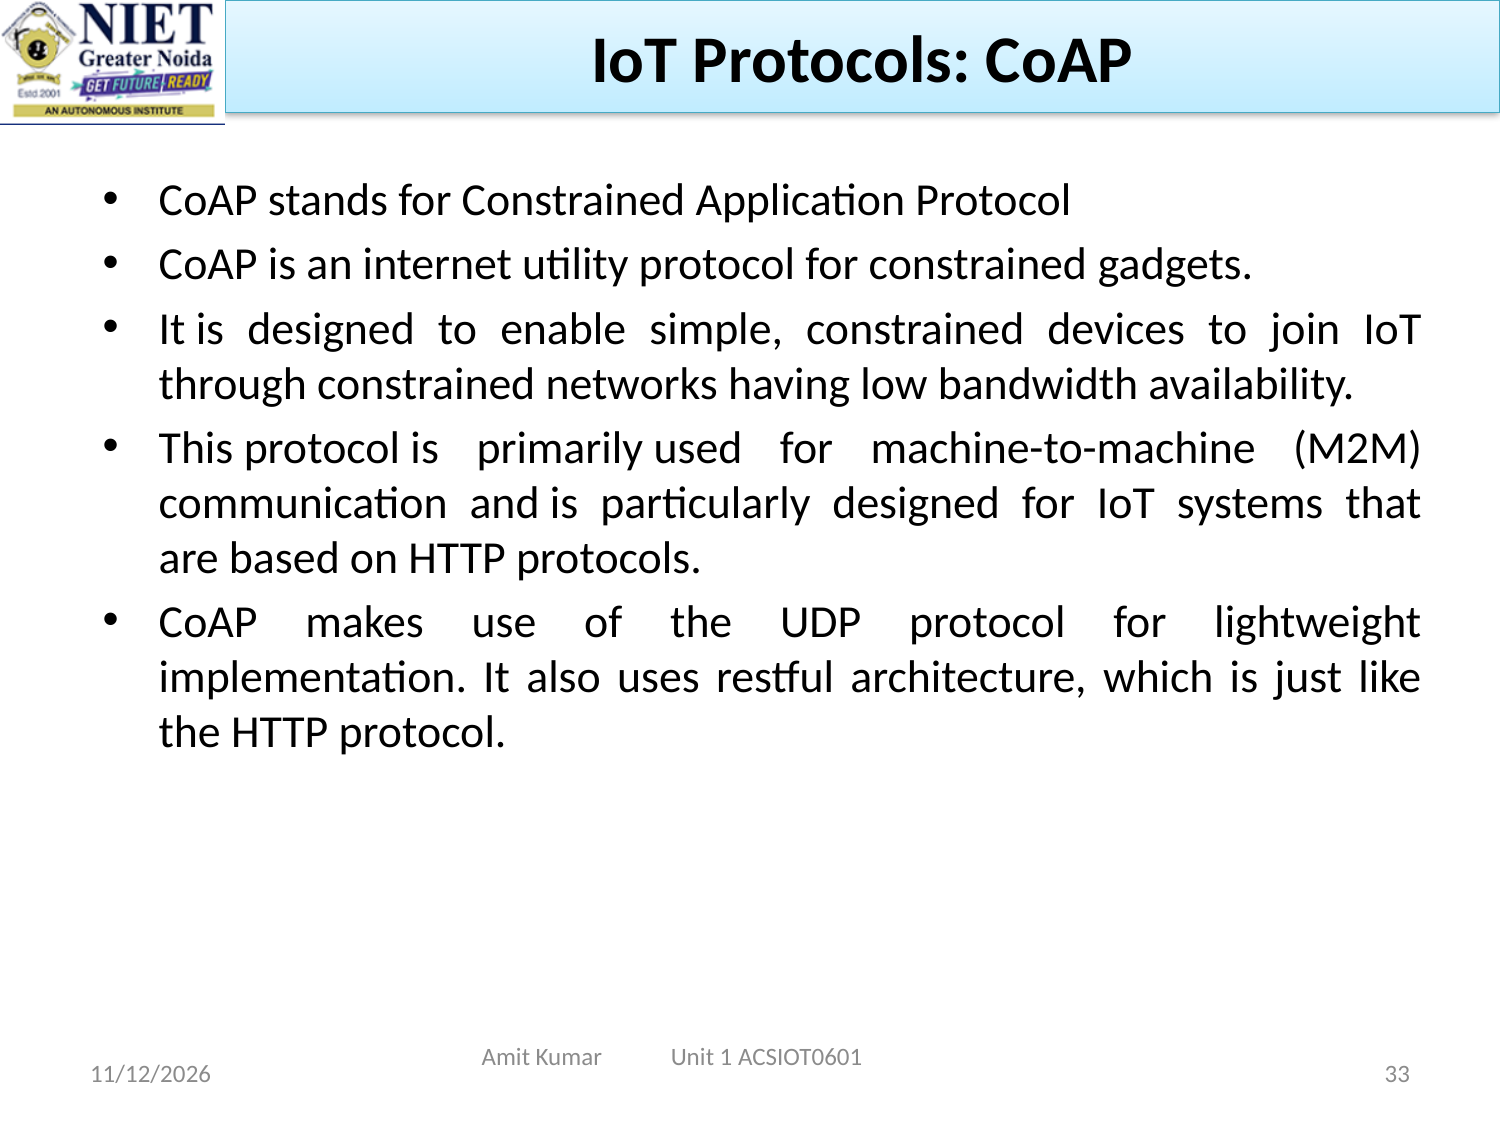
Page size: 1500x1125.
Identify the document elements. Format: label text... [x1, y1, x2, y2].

list CoAP stands for Constrained Application Protocol CoAP is an internet utility protocol for constrained gadgets. It is designed to enable simple, constrained devices to join IoT through constrained networks having low bandwidth availability. This protocol is primarily used for machine-to-machine (M2M) communication and is particularly designed for IoT systems that are based on HTTP protocols. CoAP makes use of the UDP protocol for lightweight implementation. It also uses restful architecture, which is just like the HTTP protocol. [87, 162, 1438, 943]
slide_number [75, 1042, 425, 1103]
footer Amit Kumar Unit 1 ACSIOT0601 [375, 1025, 1200, 1085]
text_box IoT Protocols: CoAP [226, 0, 1500, 113]
picture [0, 0, 226, 126]
slide_number 33 [1074, 1042, 1425, 1103]
